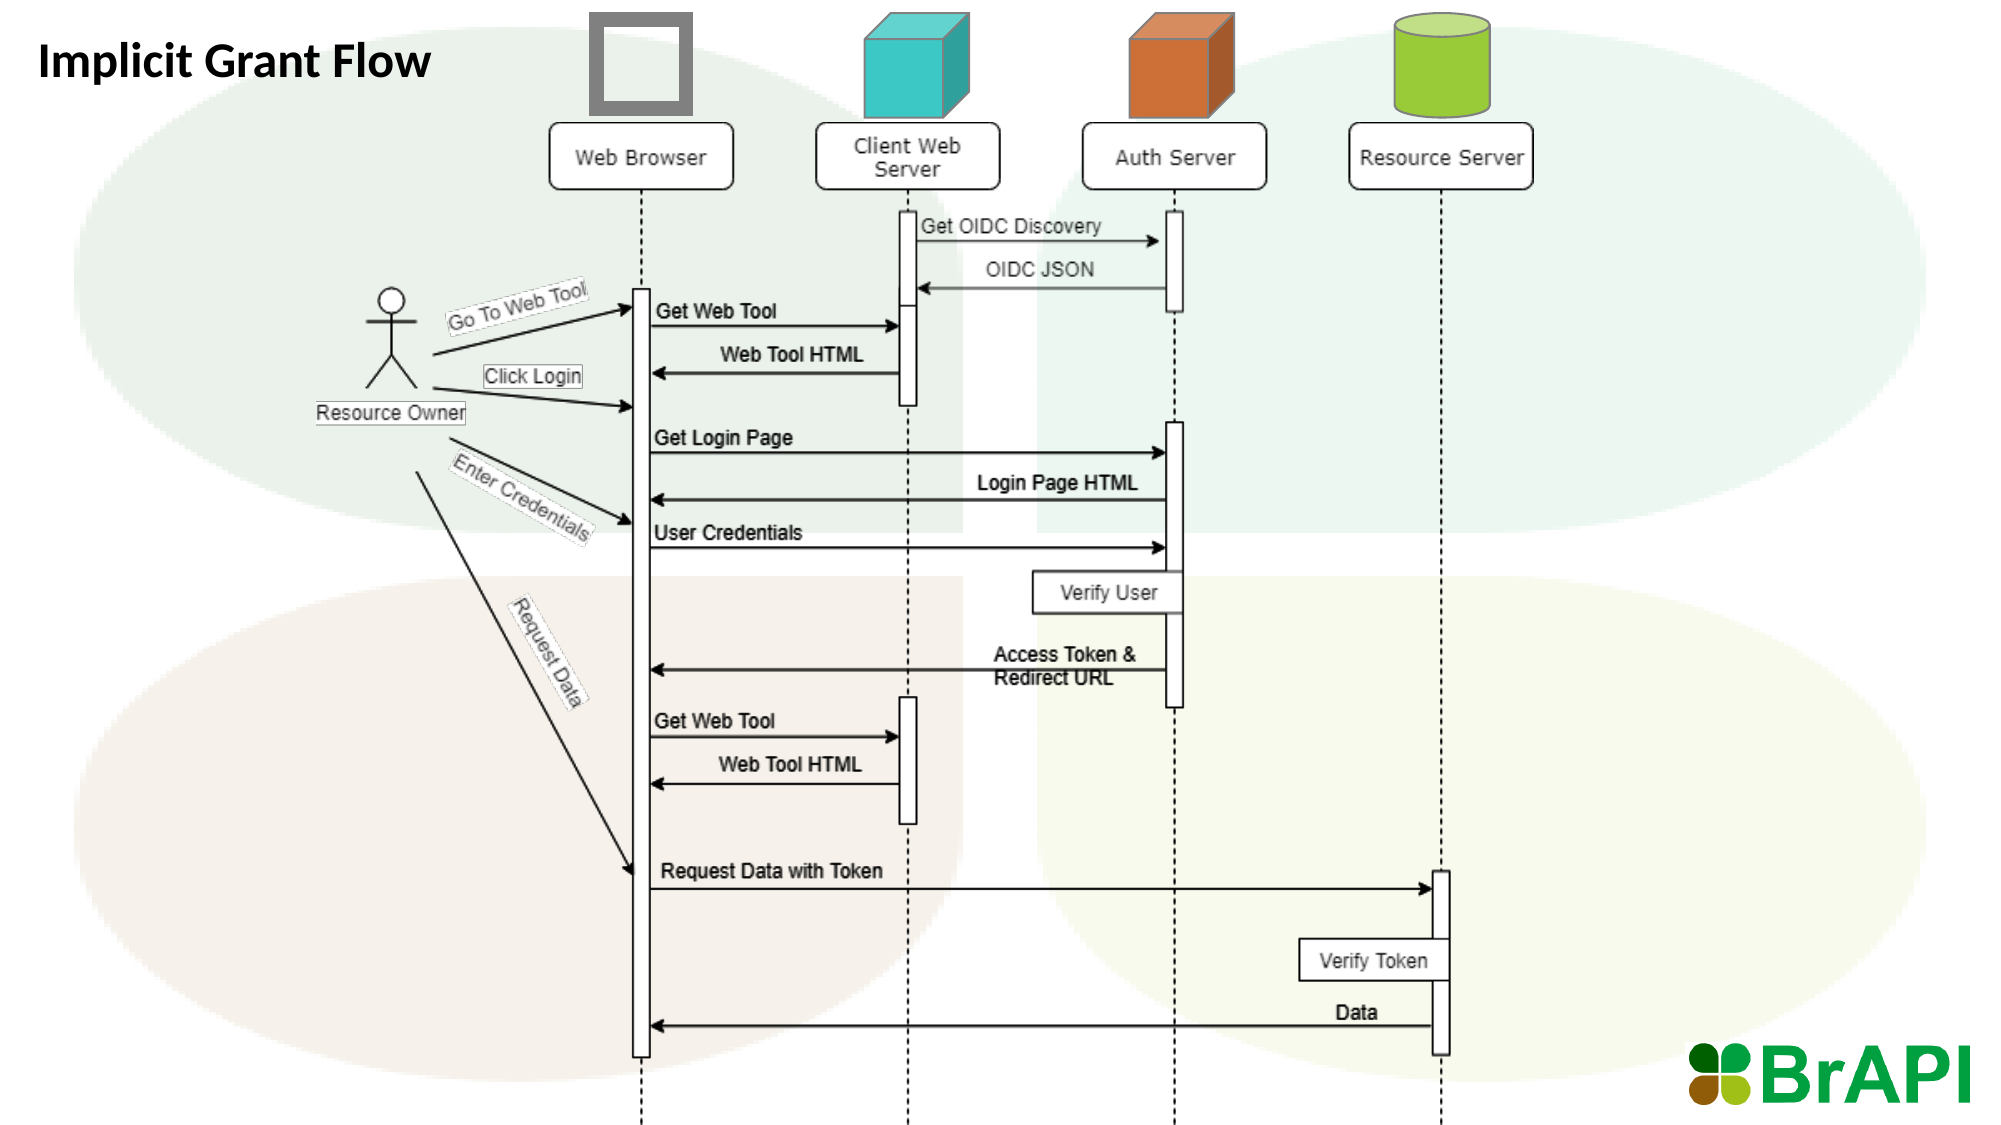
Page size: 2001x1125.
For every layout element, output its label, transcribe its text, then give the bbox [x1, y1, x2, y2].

text_box [589, 12, 693, 116]
text_box Implicit Grant Flow [22, 20, 447, 96]
text_box [1393, 12, 1491, 119]
text_box [1128, 12, 1236, 119]
picture [316, 122, 1534, 1125]
picture [1685, 1042, 1974, 1106]
text_box [863, 12, 971, 119]
